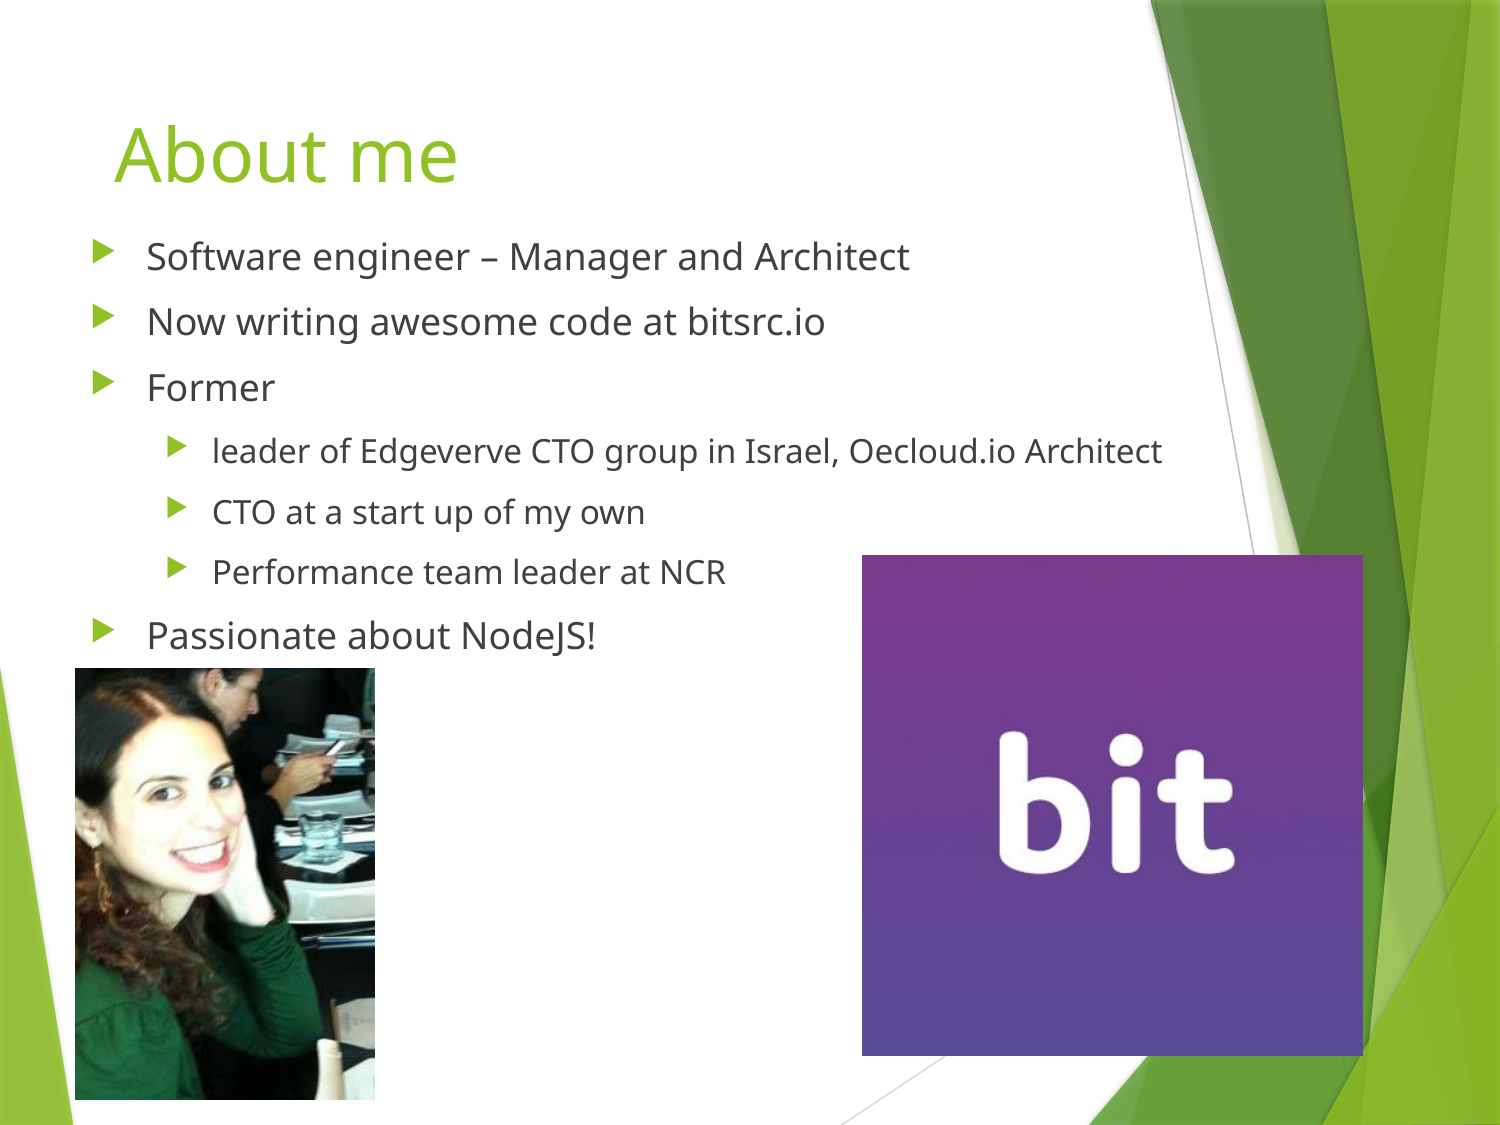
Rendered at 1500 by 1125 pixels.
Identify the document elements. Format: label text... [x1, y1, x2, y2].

title About me [99, 99, 1142, 224]
picture [74, 668, 376, 1101]
list Software engineer – Manager and Architect Now writing awesome code at bitsrc.io Former leader of Edgeverve CTO group in Israel, Oecloud.io Architect CTO at a start up of my own Performance team leader at NCR Passionate about NodeJS! [75, 224, 1425, 968]
picture [861, 554, 1363, 1057]
